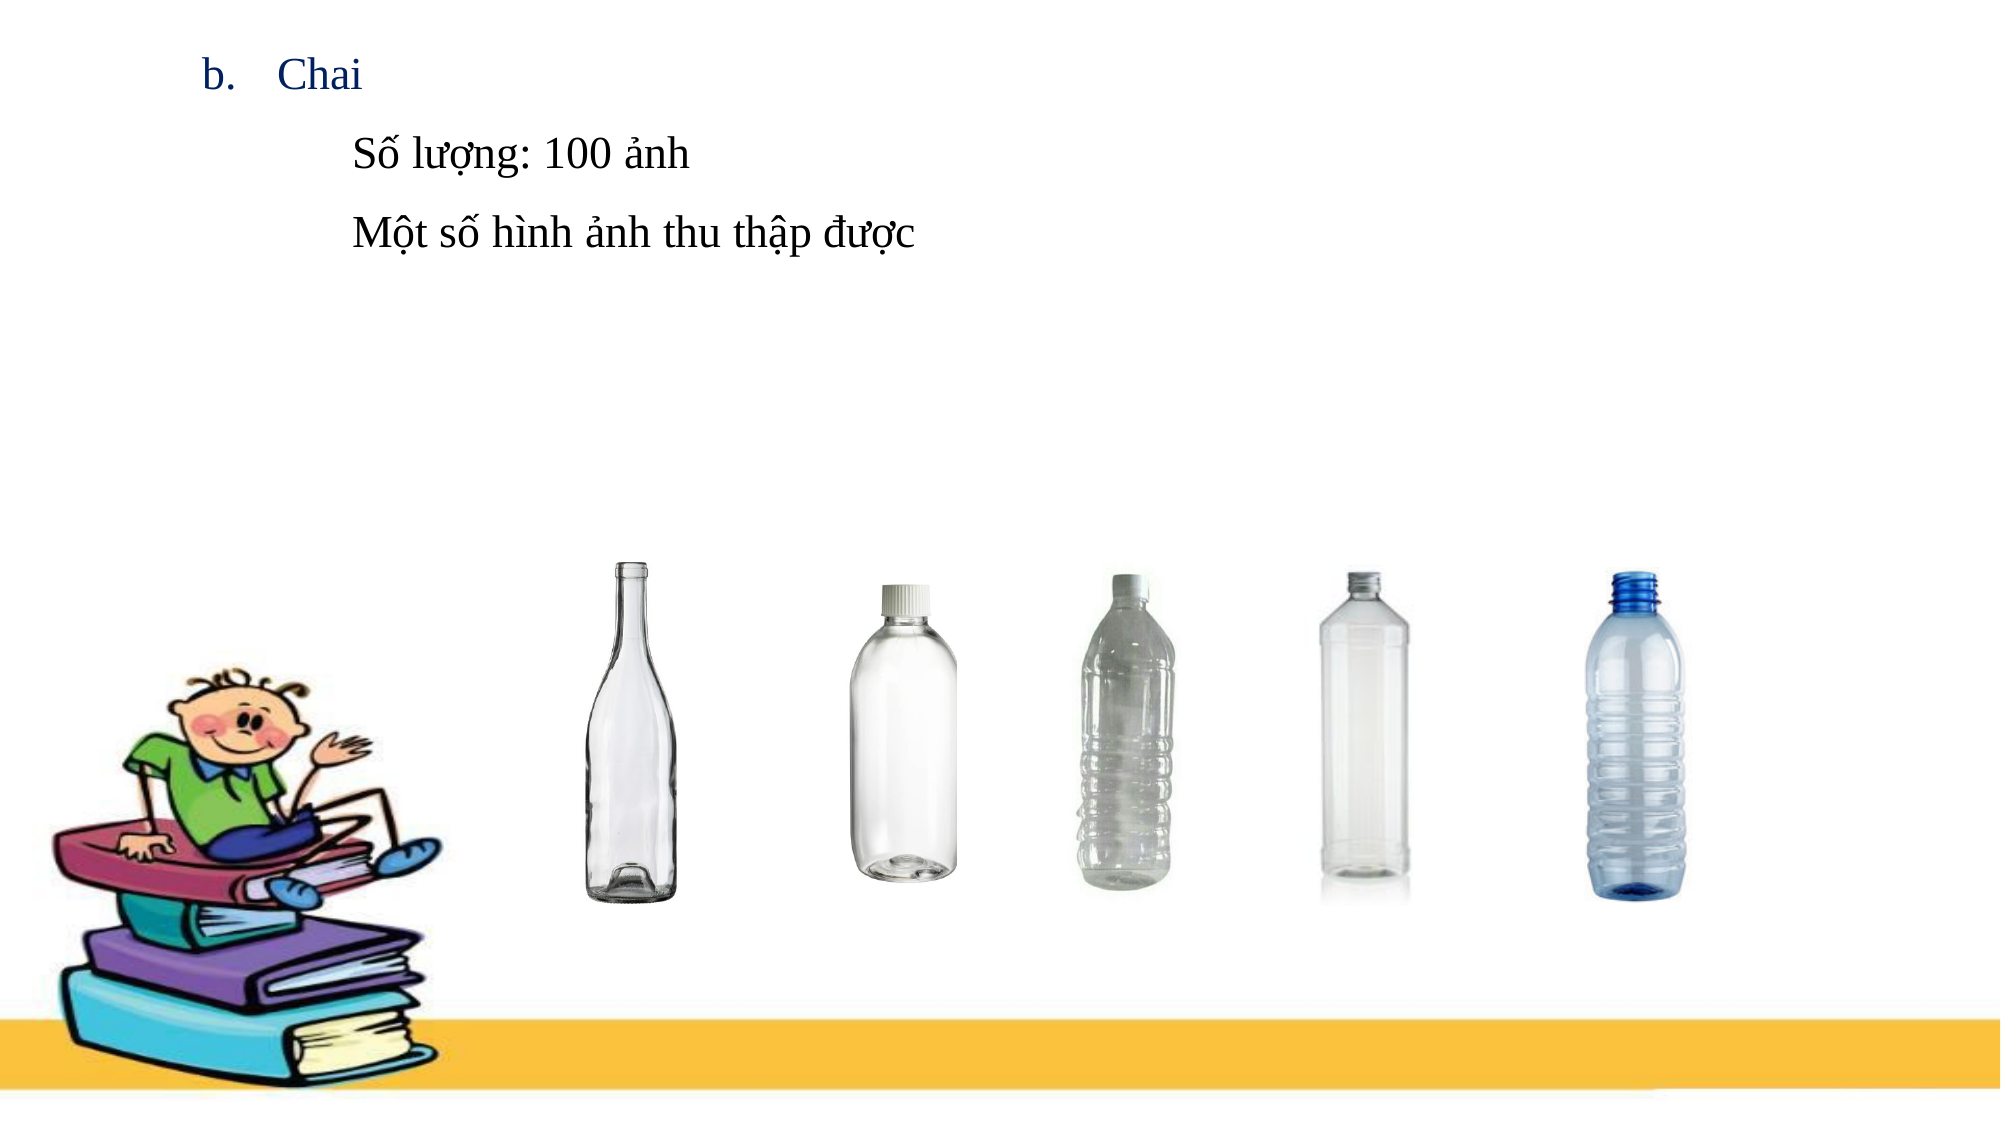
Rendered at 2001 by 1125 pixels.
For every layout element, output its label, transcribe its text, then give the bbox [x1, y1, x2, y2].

list Chai Số lượng: 100 ảnh Một số hình ảnh thu thập được [187, 42, 1793, 733]
picture [0, 0, 2001, 1125]
